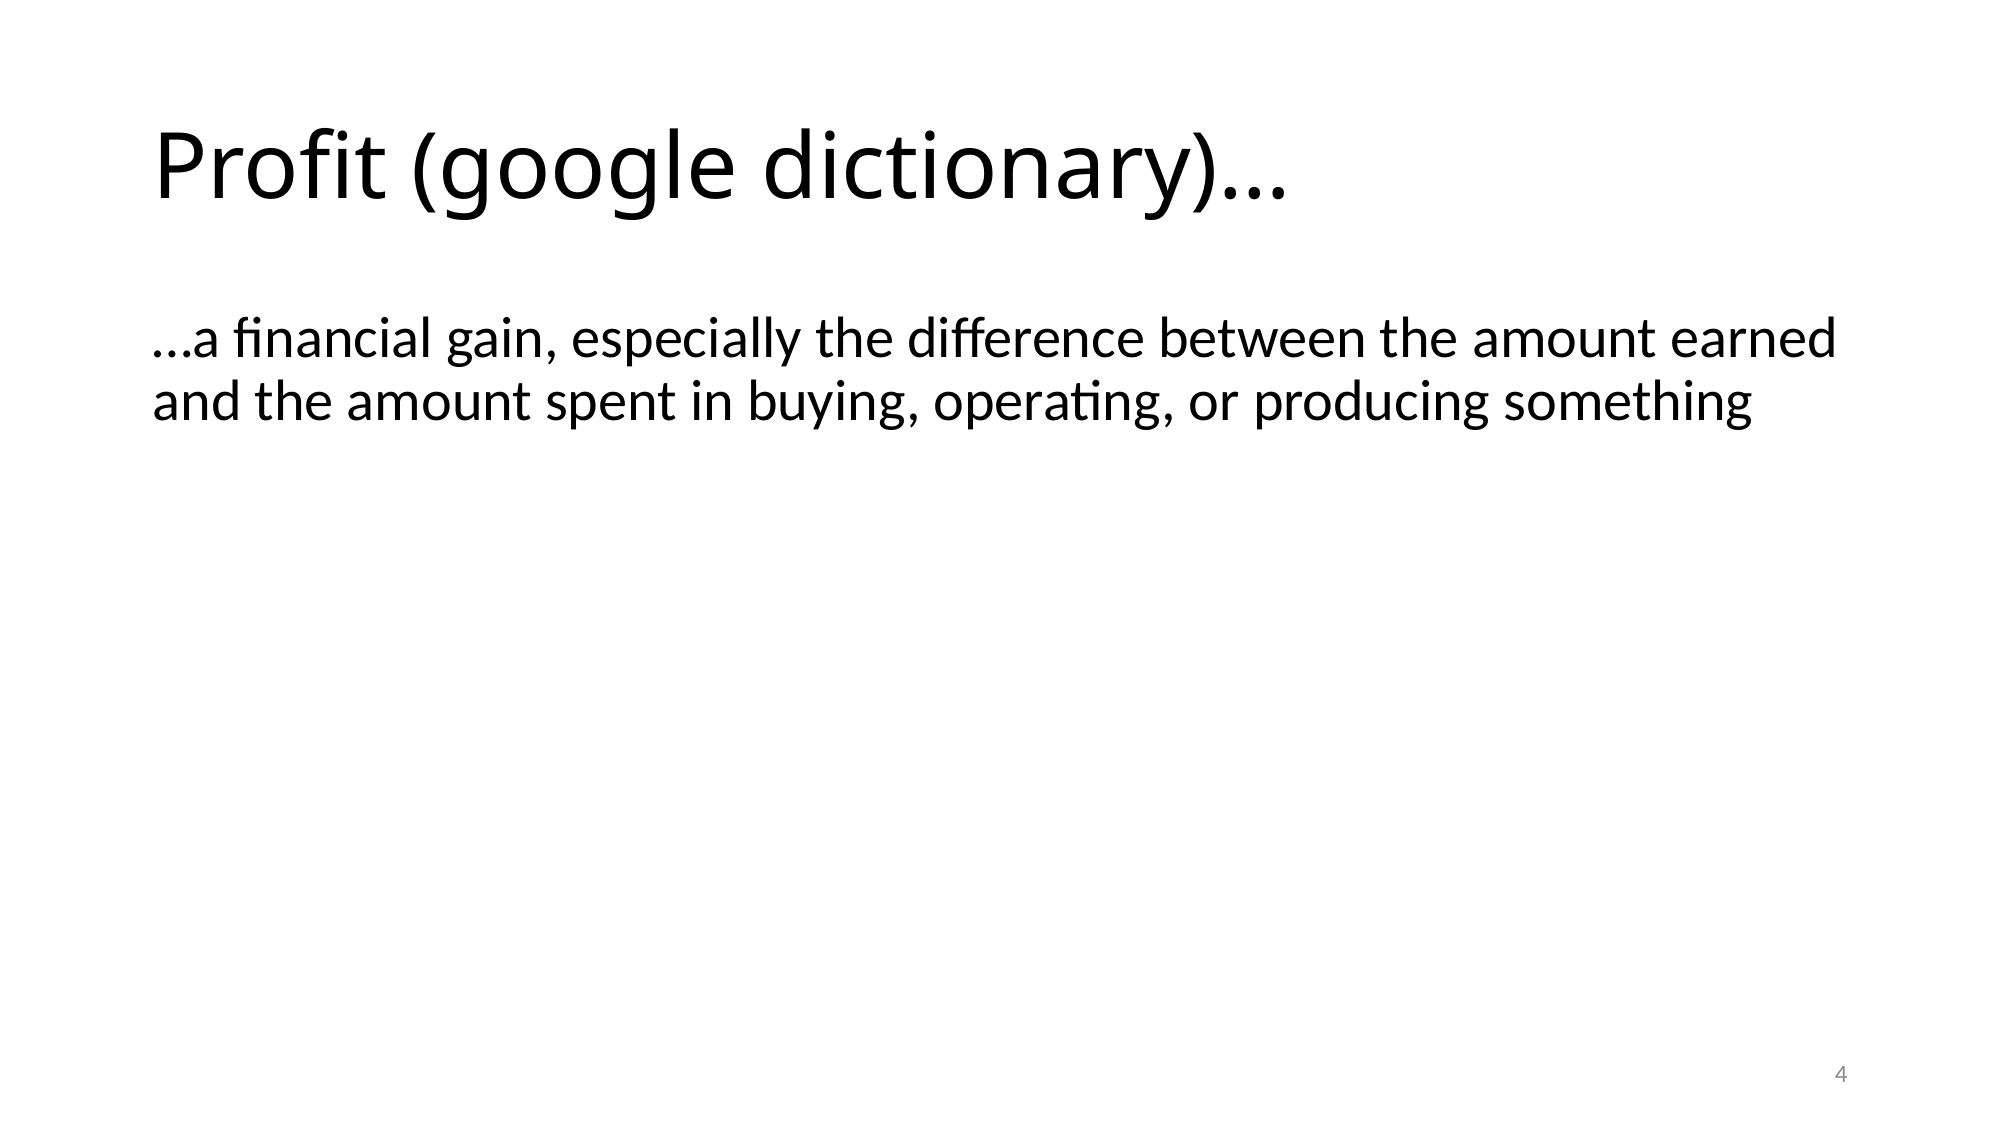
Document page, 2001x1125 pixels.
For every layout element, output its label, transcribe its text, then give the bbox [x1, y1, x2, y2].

slide_number 4 [1412, 1042, 1863, 1103]
title Profit (google dictionary)… [137, 59, 1863, 278]
list …a financial gain, especially the difference between the amount earned and the amount spent in buying, operating, or producing something [137, 299, 1863, 1014]
